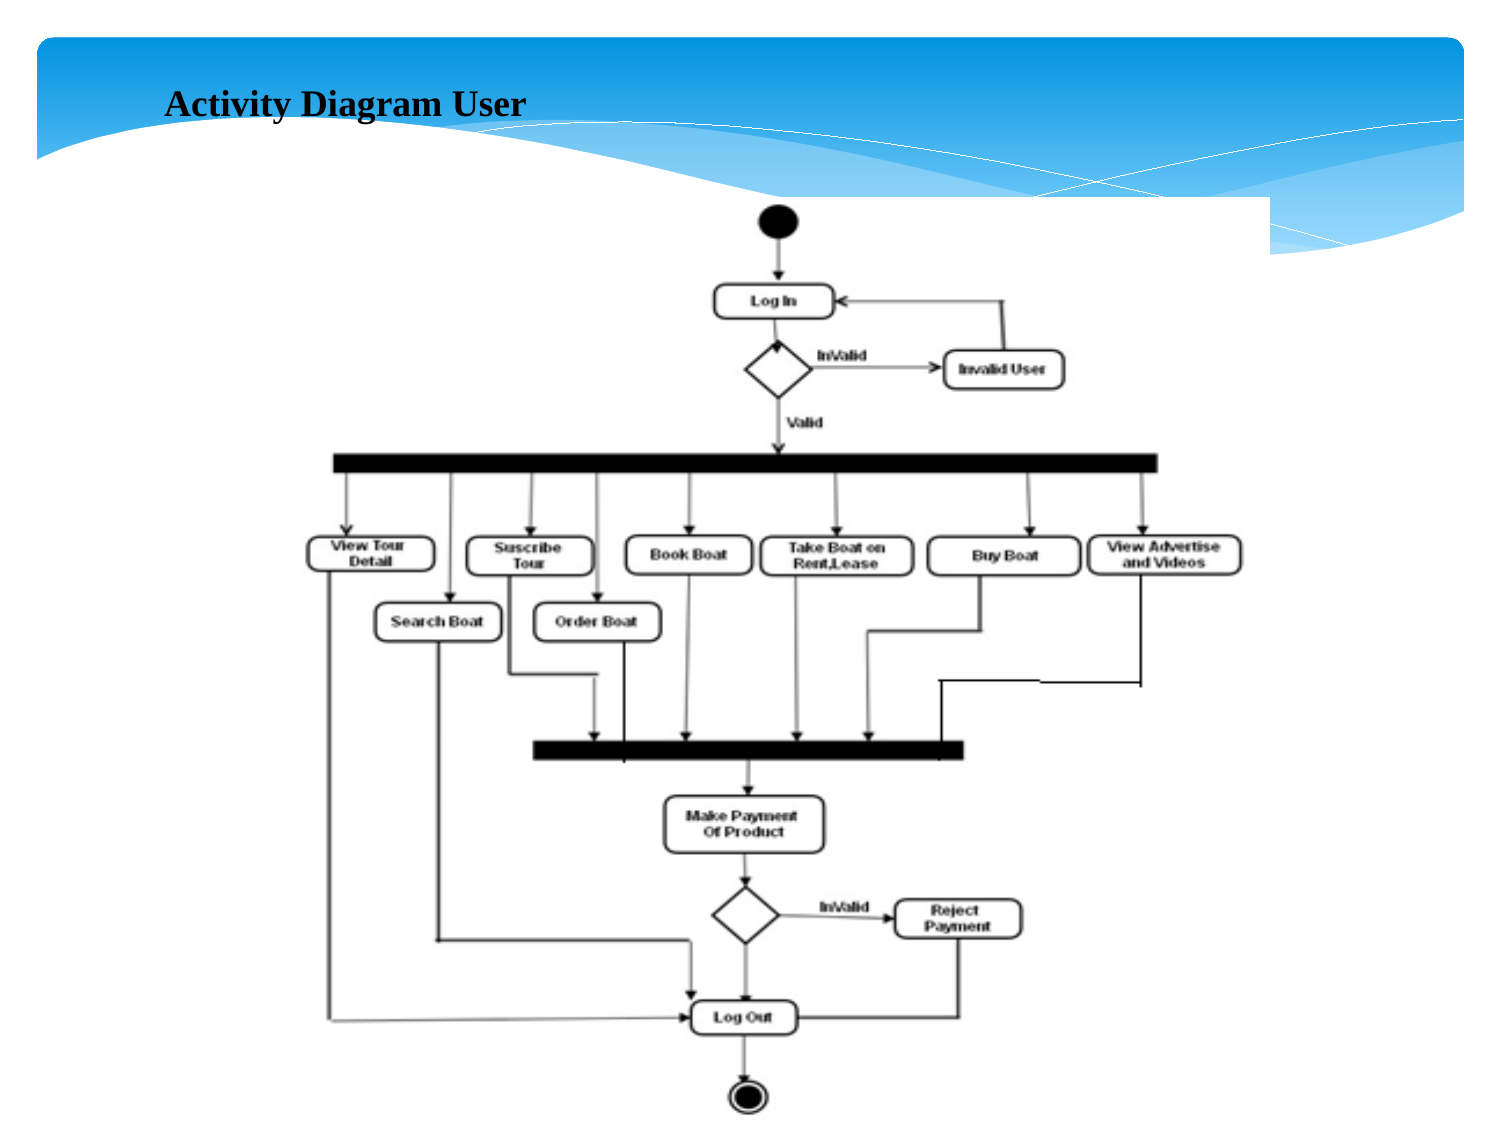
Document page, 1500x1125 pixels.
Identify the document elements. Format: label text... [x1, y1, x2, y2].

picture [253, 197, 1270, 1125]
text_box Activity Diagram User [149, 71, 543, 132]
